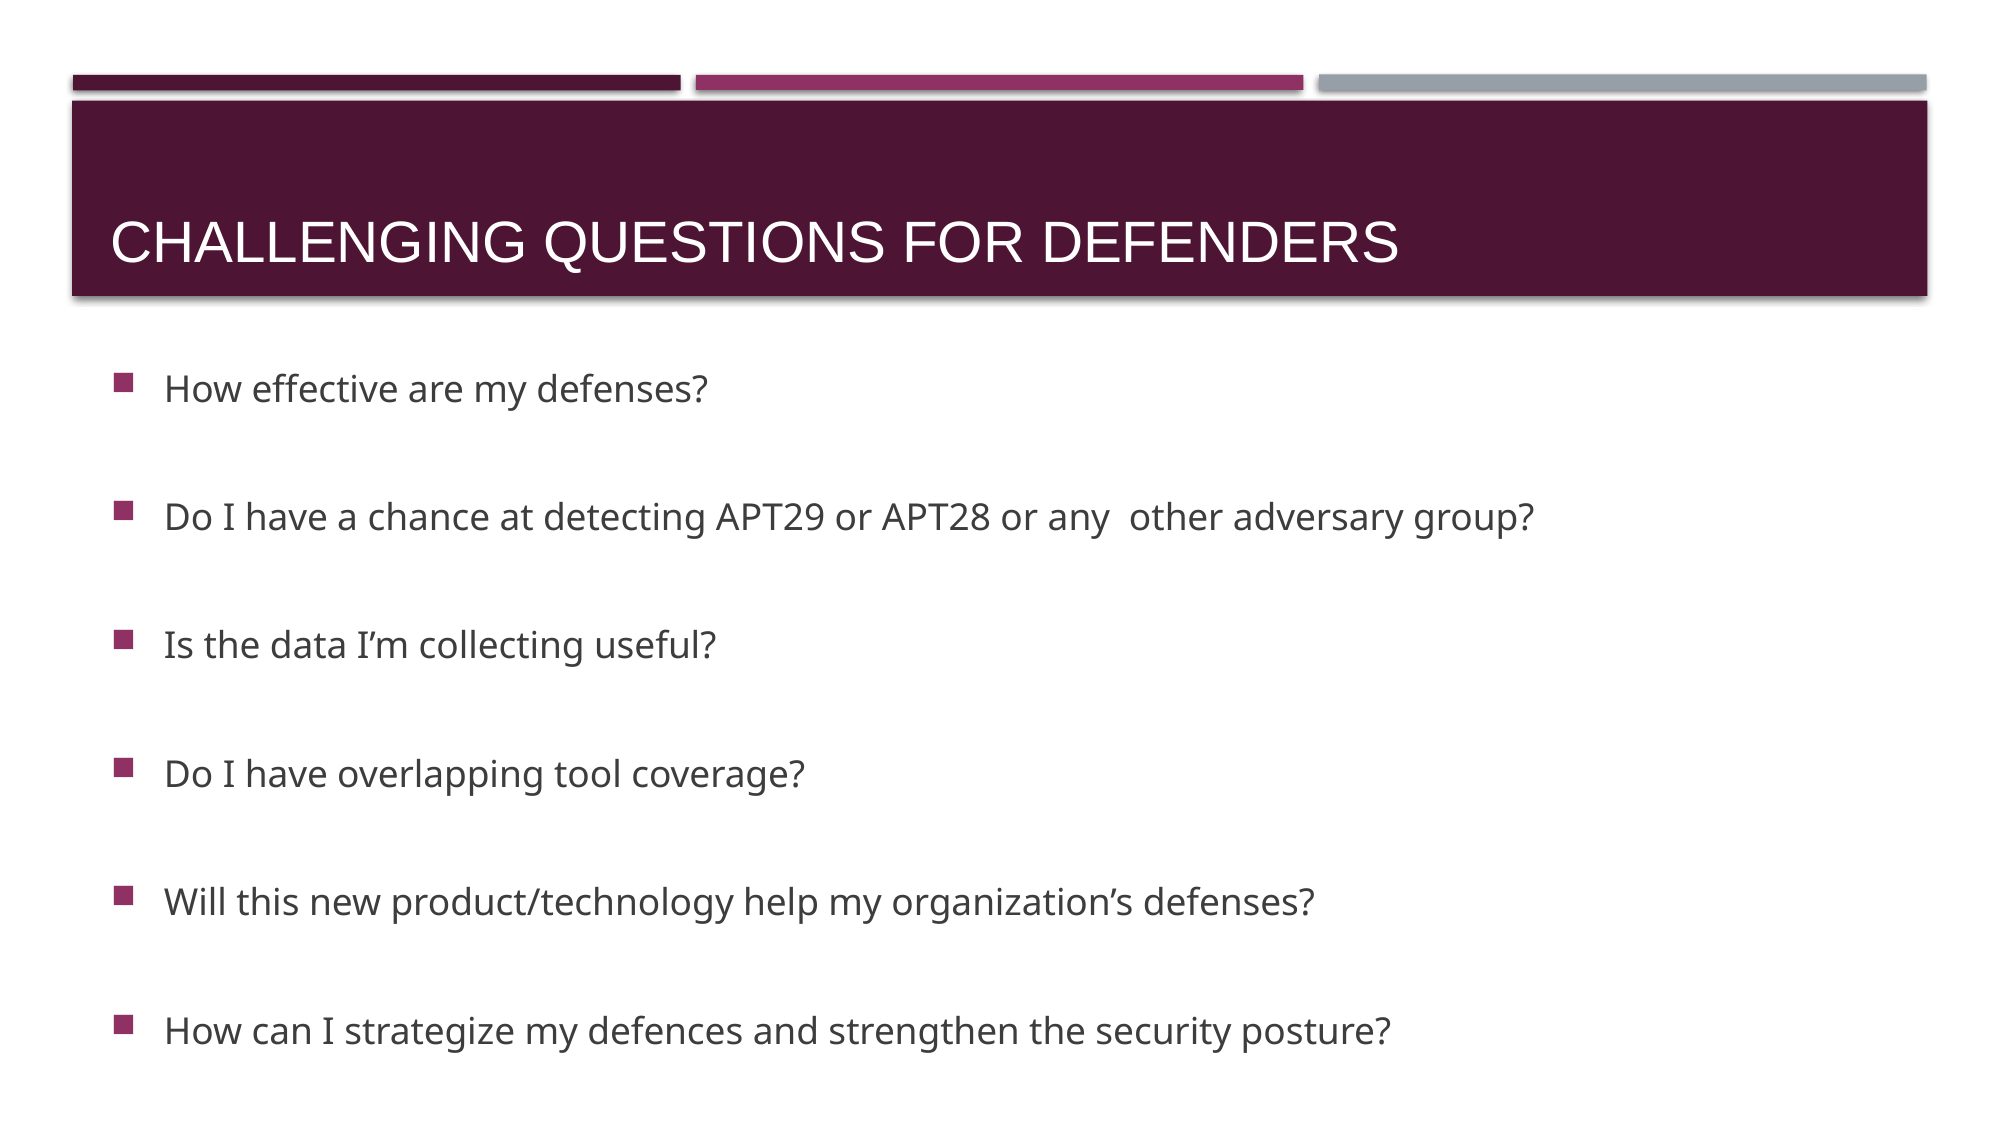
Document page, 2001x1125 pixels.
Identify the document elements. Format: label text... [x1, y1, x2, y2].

list How effective are my defenses? Do I have a chance at detecting APT29 or APT28 or any other adversary group? Is the data I’m collecting useful? Do I have overlapping tool coverage? Will this new product/technology help my organization’s defenses? How can I strategize my defences and strengthen the security posture? [95, 357, 1905, 1062]
title Challenging Questions for Defenders [95, 115, 1905, 282]
